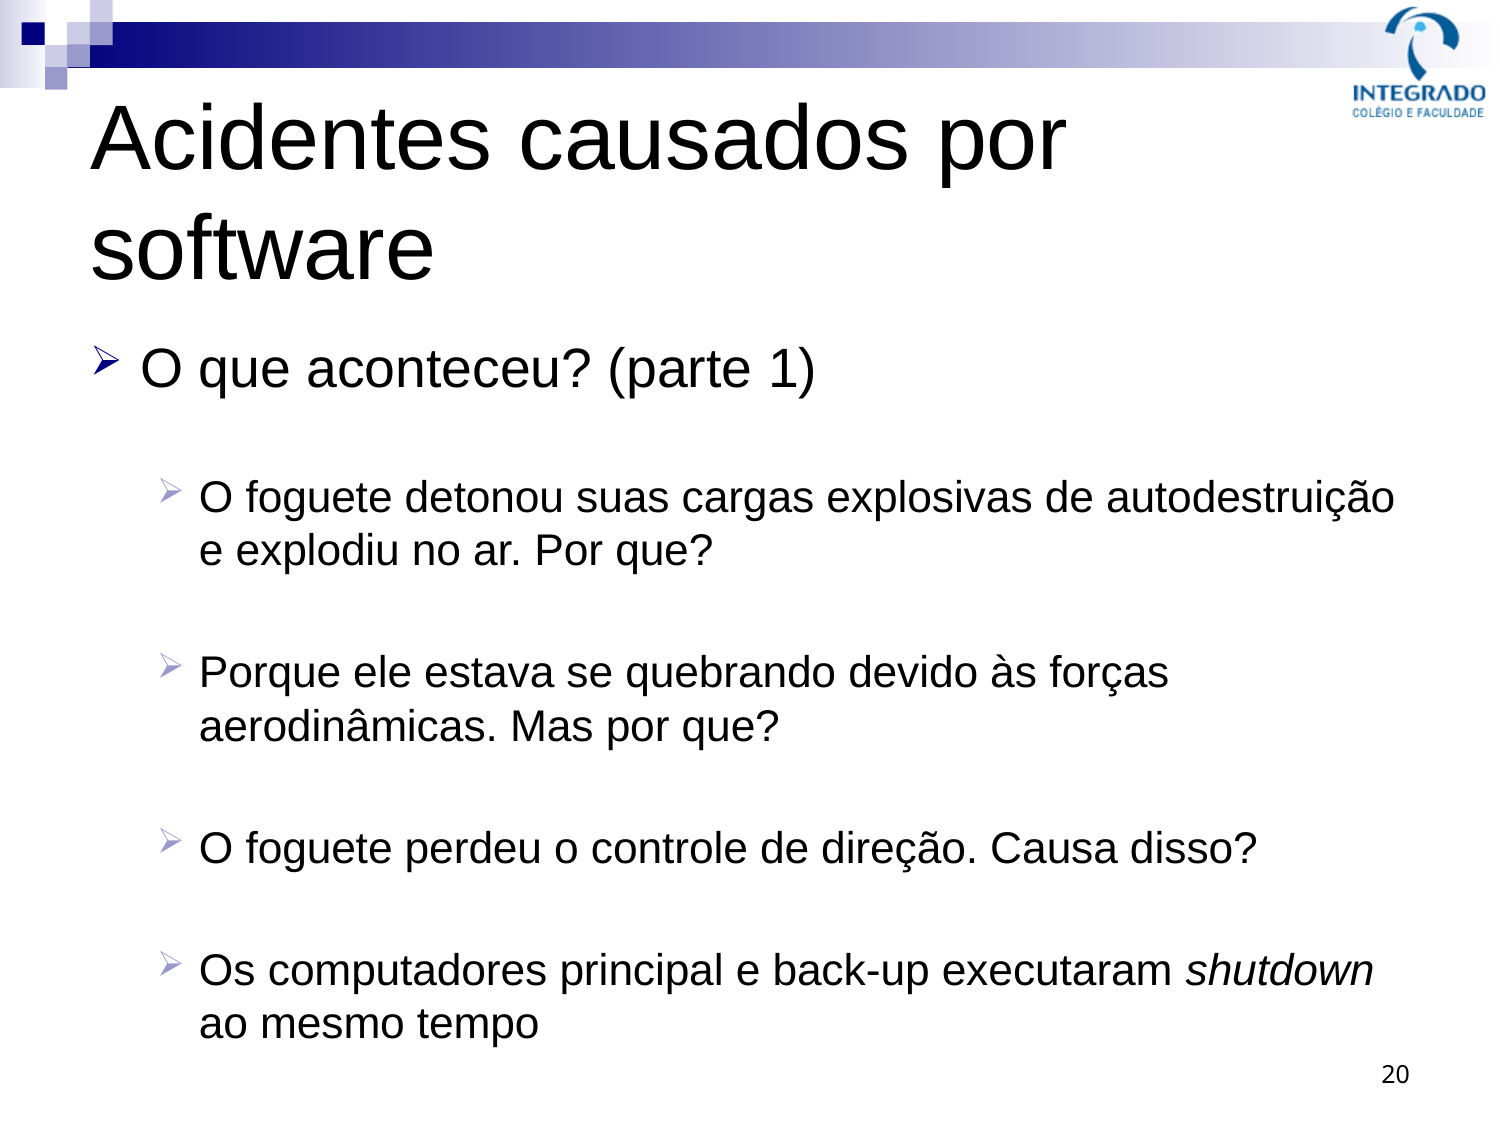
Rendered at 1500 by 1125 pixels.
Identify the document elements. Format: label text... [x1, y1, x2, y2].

slide_number 20 [1074, 1024, 1426, 1101]
picture [1343, 0, 1500, 127]
title Acidentes causados por software [75, 75, 1425, 300]
list O que aconteceu? (parte 1) O foguete detonou suas cargas explosivas de autodestruição e explodiu no ar. Por que? Porque ele estava se quebrando devido às forças aerodinâmicas. Mas por que? O foguete perdeu o controle de direção. Causa disso? Os computadores principal e back-up executaram shutdown ao mesmo tempo [75, 324, 1425, 1059]
